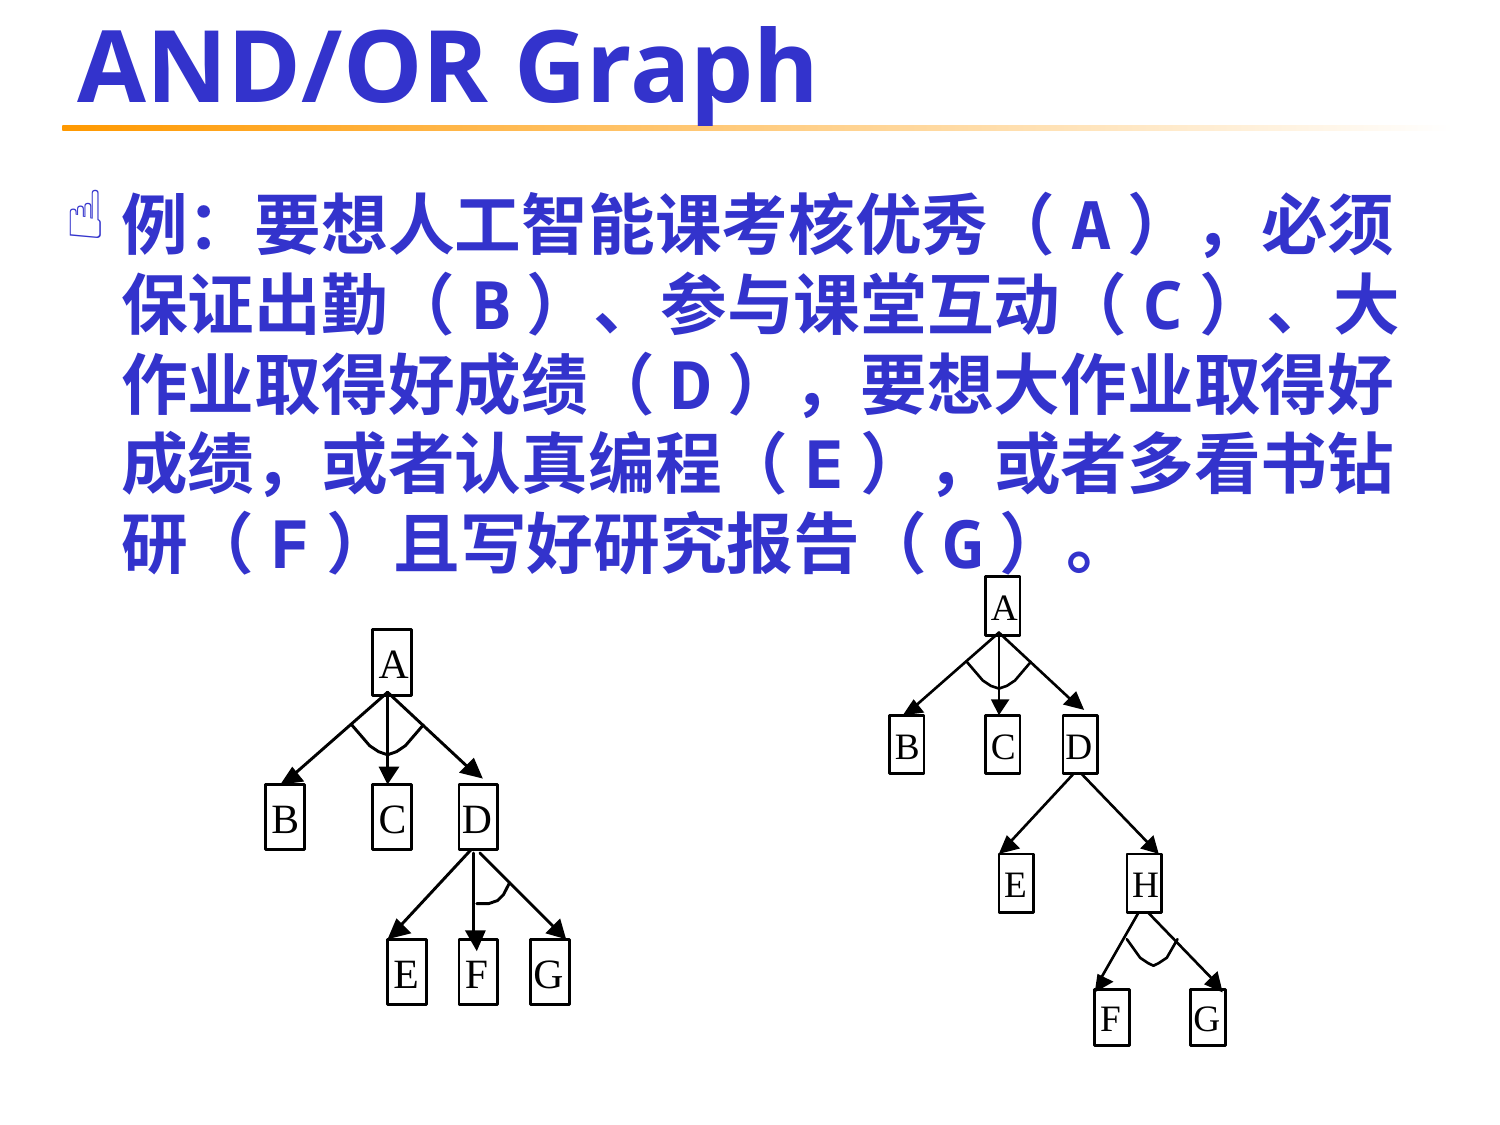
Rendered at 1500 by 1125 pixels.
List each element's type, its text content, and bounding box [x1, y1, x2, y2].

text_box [137, 599, 638, 1062]
list 例：要想人工智能课考核优秀（A），必须保证出勤（B）、参与课堂互动（C）、大作业取得好成绩（D），要想大作业取得好成绩，或者认真编程（E），或者多看书钻研（F）且写好研究报告（G）。 [50, 174, 1450, 1088]
title AND/OR Graph [62, 0, 1500, 125]
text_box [774, 549, 1255, 1076]
